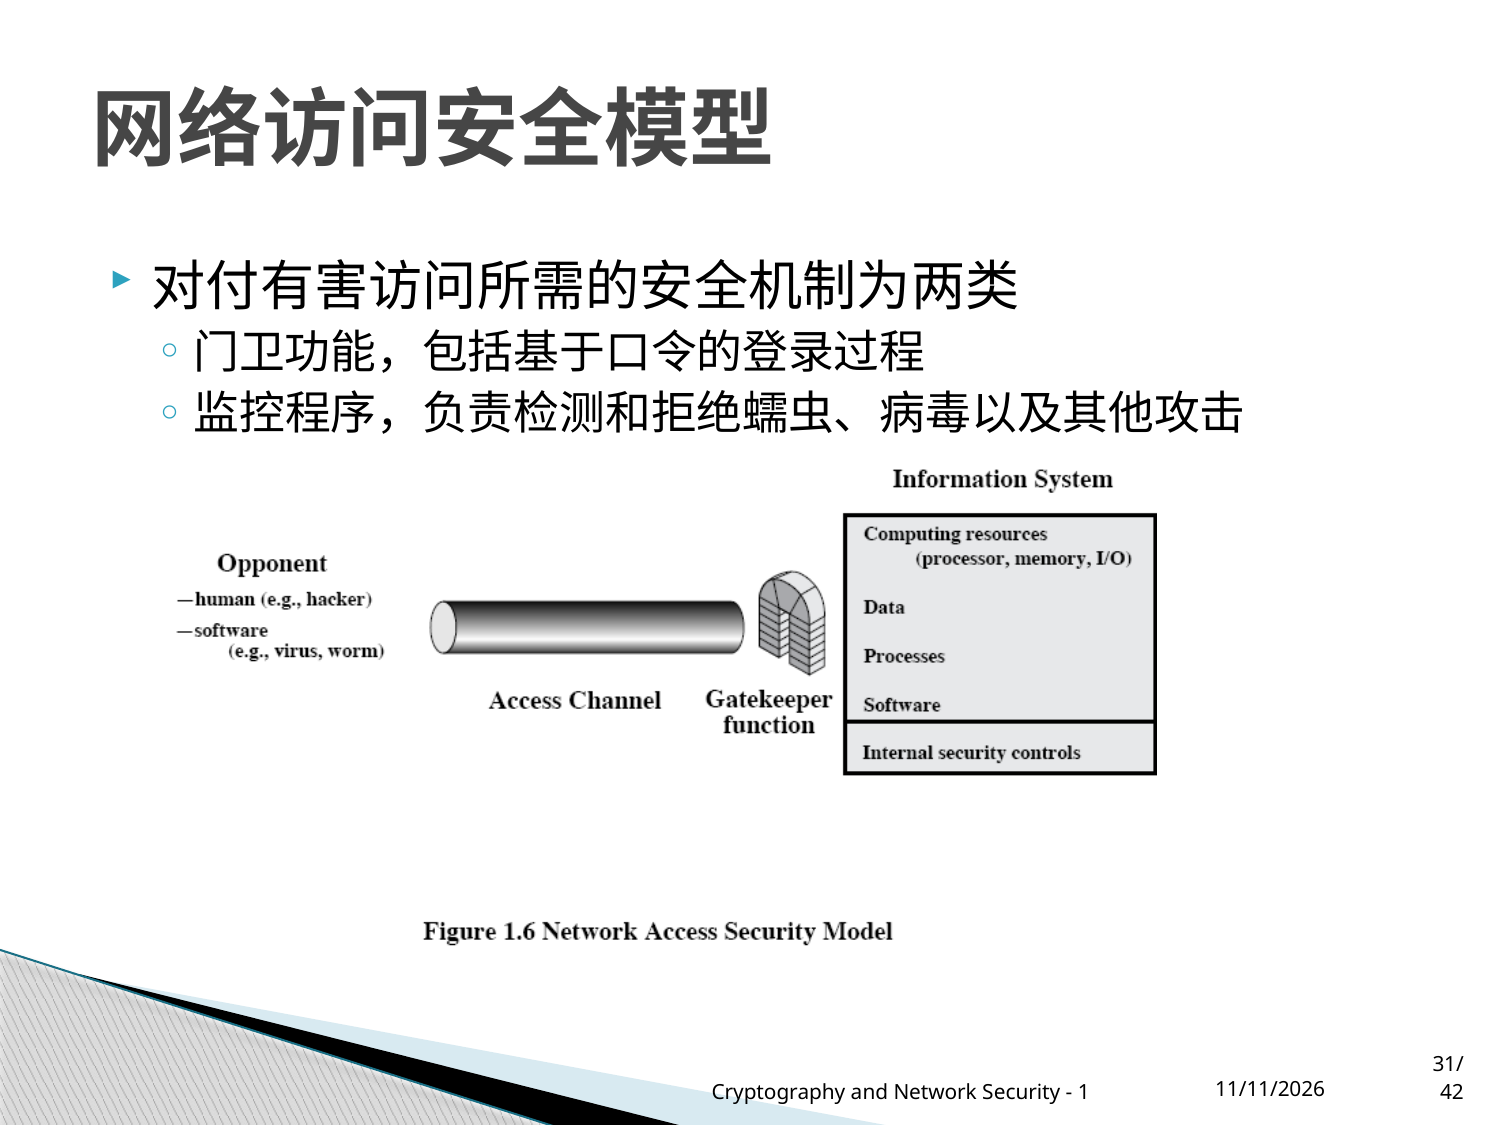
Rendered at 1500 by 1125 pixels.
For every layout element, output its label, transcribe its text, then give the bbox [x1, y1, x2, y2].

picture [175, 444, 1158, 962]
title 网络访问安全模型 [76, 54, 1315, 197]
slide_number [1200, 1051, 1351, 1112]
slide_number 31/42 [1394, 1051, 1479, 1112]
footer Cryptography and Network Security - 1 [667, 1051, 1105, 1112]
list 对付有害访问所需的安全机制为两类 门卫功能，包括基于口令的登录过程 监控程序，负责检测和拒绝蠕虫、病毒以及其他攻击 [76, 243, 1427, 504]
